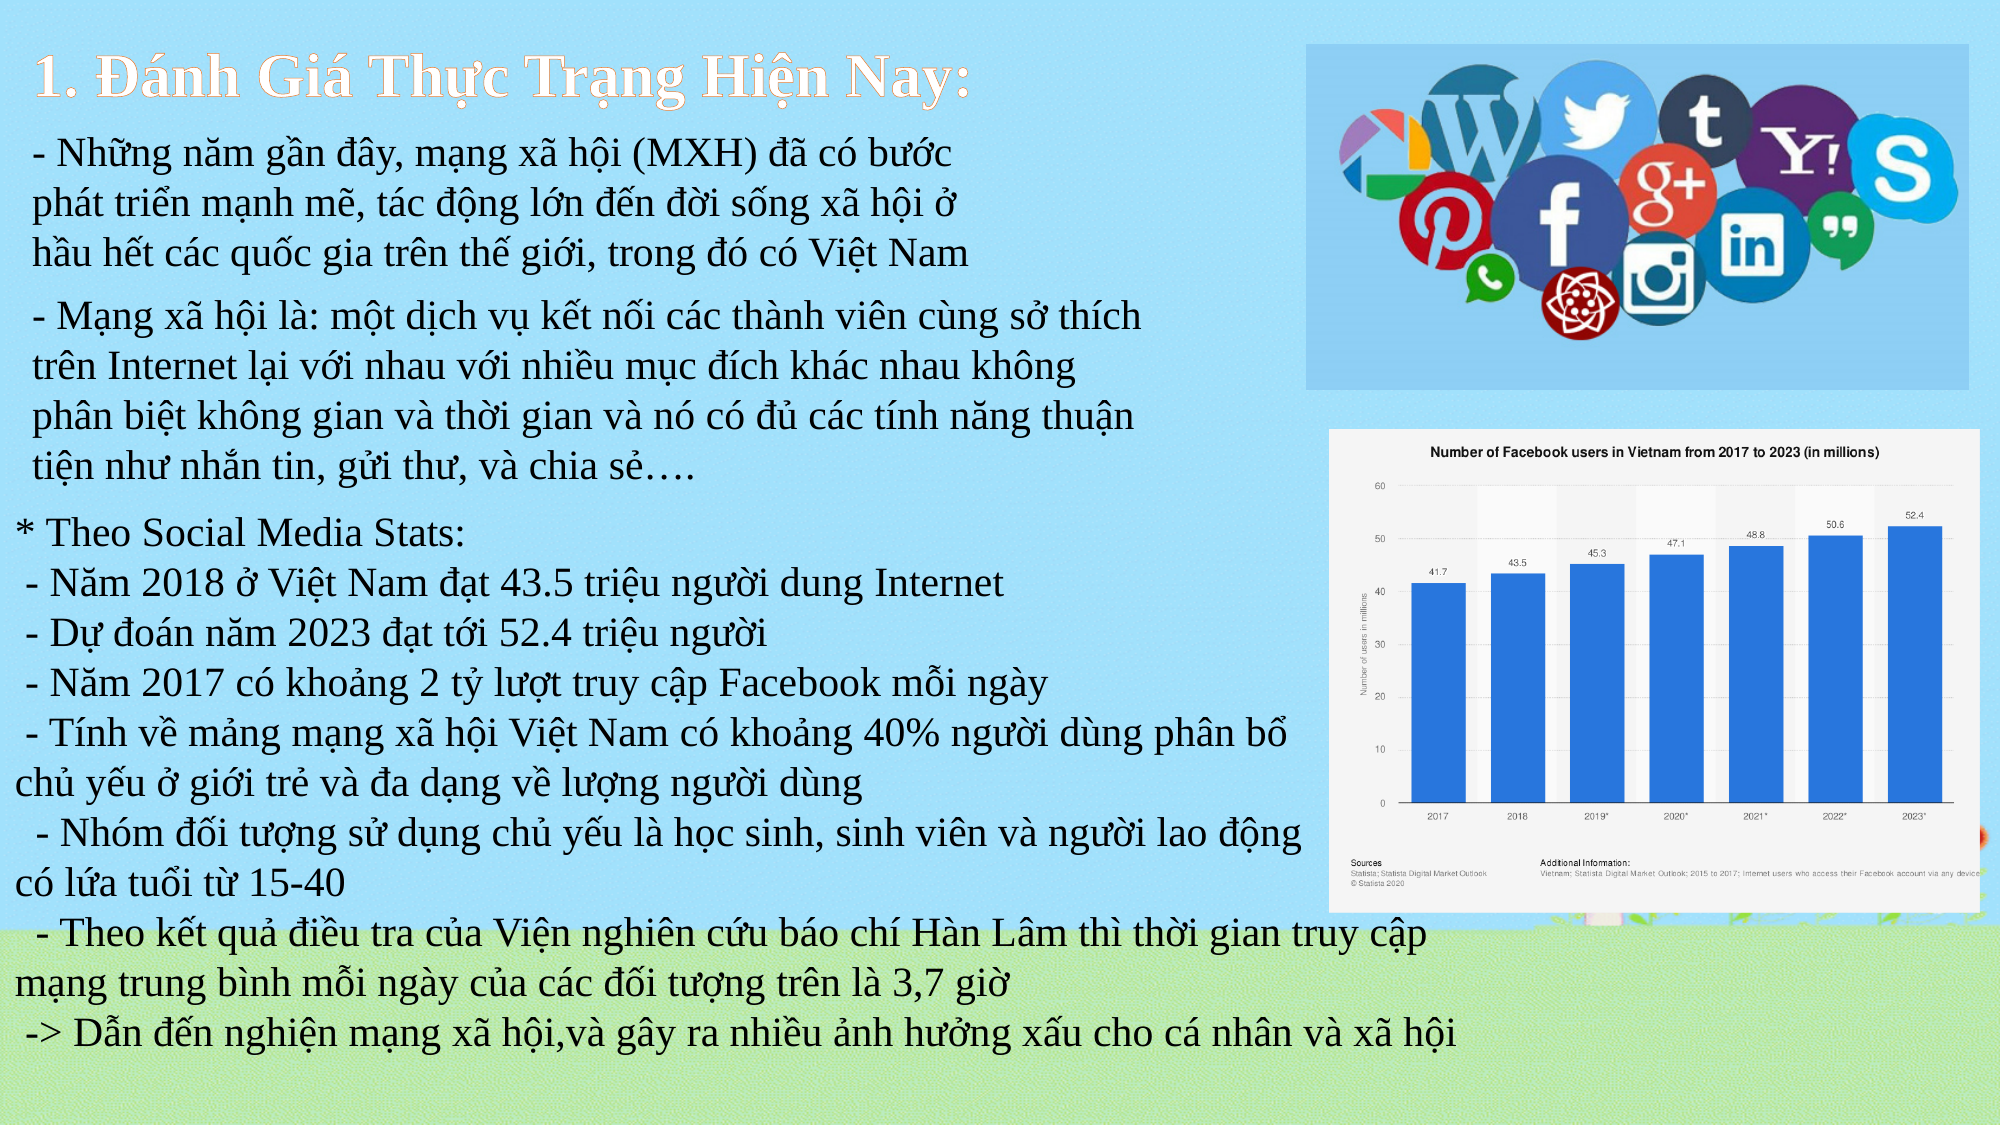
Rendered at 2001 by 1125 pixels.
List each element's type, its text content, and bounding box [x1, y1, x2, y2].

text_box 1. Đánh Giá Thực Trạng Hiện Nay: [17, 26, 1080, 117]
text_box - Những năm gần đây, mạng xã hội (MXH) đã có bước phát triển mạnh mẽ, tác động lớn đến đời sống xã hội ở hầu hết các quốc gia trên thế giới, trong đó có Việt Nam [17, 117, 1018, 280]
text_box * Theo Social Media Stats: - Năm 2018 ở Việt Nam đạt 43.5 triệu người dung Internet - Dự đoán năm 2023 đạt tới 52.4 triệu người - Năm 2017 có khoảng 2 tỷ lượt truy cập Facebook mỗi ngày - Tính về mảng mạng xã hội Việt Nam có khoảng 40% người dùng phân bổ chủ yếu ở giới trẻ và đa dạng về lượng người dùng - Nhóm đối tượng sử dụng chủ yếu là học sinh, sinh viên và người lao động có lứa tuổi từ 15-40 - Theo kết quả điều tra của Viện nghiên cứu báo chí Hàn Lâm thì thời gian truy cập mạng trung bình mỗi ngày của các đối tượng trên là 3,7 giờ -> Dẫn đến nghiện mạng xã hội,và gây ra nhiều ảnh hưởng xấu cho cá nhân và xã hội [0, 497, 1480, 1125]
text_box - Mạng xã hội là: một dịch vụ kết nối các thành viên cùng sở thích trên Internet lại với nhau với nhiều mục đích khác nhau không phân biệt không gian và thời gian và nó có đủ các tính năng thuận tiện như nhắn tin, gửi thư, và chia sẻ…. [17, 280, 1181, 496]
picture [0, 0, 2000, 1125]
